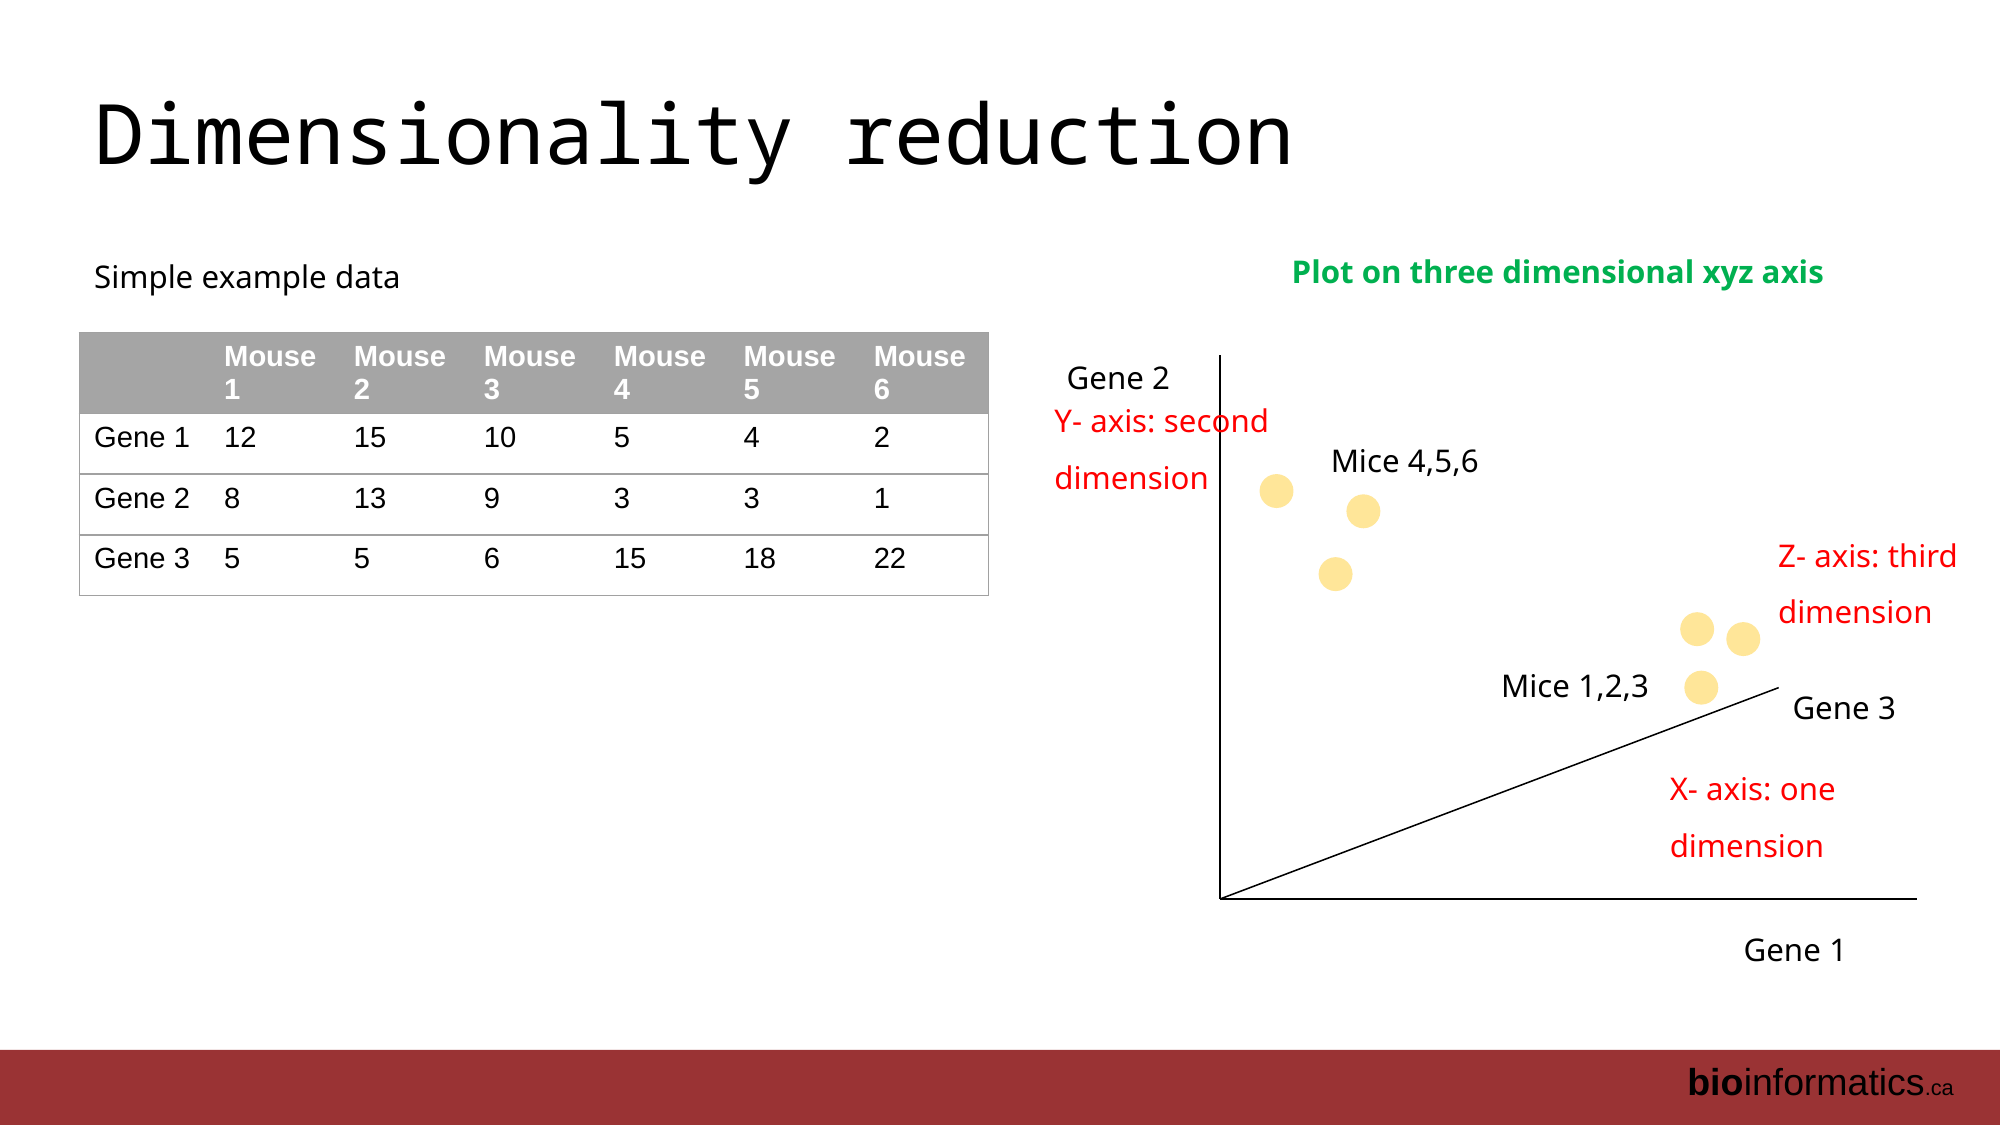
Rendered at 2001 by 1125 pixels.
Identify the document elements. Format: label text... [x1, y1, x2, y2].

text_box X- axis: one dimension [1784, 743, 1979, 894]
text_box [1680, 612, 1715, 642]
table_cell 5 [599, 414, 729, 473]
table_header Mouse 1 [209, 333, 339, 413]
table_cell 1 [859, 475, 988, 534]
table_cell 22 [859, 536, 988, 595]
text_box Y- axis: second dimension [1224, 375, 1364, 526]
text_box Plot on three dimensional xyz axis [1276, 226, 1990, 306]
table_cell 15 [339, 414, 469, 473]
table_cell 5 [339, 536, 469, 595]
text_box Gene 1 [1728, 898, 1952, 979]
text_box [1318, 557, 1353, 592]
table_cell 3 [729, 475, 859, 534]
table_cell Gene 3 [80, 536, 209, 595]
table_cell 2 [859, 414, 988, 473]
table_cell 6 [469, 536, 599, 595]
table_header [80, 333, 209, 413]
table_cell 13 [339, 475, 469, 534]
table_cell Gene 2 [80, 475, 209, 534]
text_box Y- axis: second dimension [1039, 375, 1215, 526]
table_cell 5 [209, 536, 339, 595]
text_box Z- axis: third dimension [1763, 509, 2000, 660]
text_box [1709, 672, 1719, 686]
table_header Mouse 5 [729, 333, 859, 413]
table_cell 8 [209, 475, 339, 534]
title Dimensionality reduction [79, 29, 1921, 247]
text_box [1354, 494, 1381, 529]
text_box Mice 1,2,3 [1486, 635, 1709, 686]
text_box [1726, 622, 1761, 657]
table_header Mouse 6 [859, 333, 988, 413]
table_cell 9 [469, 475, 599, 534]
table_cell 3 [599, 475, 729, 534]
table_cell 18 [729, 536, 859, 595]
table_cell 10 [469, 414, 599, 473]
table_header Mouse 3 [469, 333, 599, 413]
table_header Mouse 2 [339, 333, 469, 413]
text_box Simple example data [79, 226, 445, 306]
text_box Gene 2 [1051, 327, 1275, 375]
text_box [1219, 687, 1779, 900]
table_cell 15 [599, 536, 729, 595]
text_box Gene 3 [1777, 661, 2000, 741]
table_cell 4 [729, 414, 859, 473]
table_cell 12 [209, 414, 339, 473]
table_header Mouse 4 [599, 333, 729, 413]
table_cell Gene 1 [80, 414, 209, 473]
text_box Mice 4,5,6 [1364, 410, 1682, 490]
